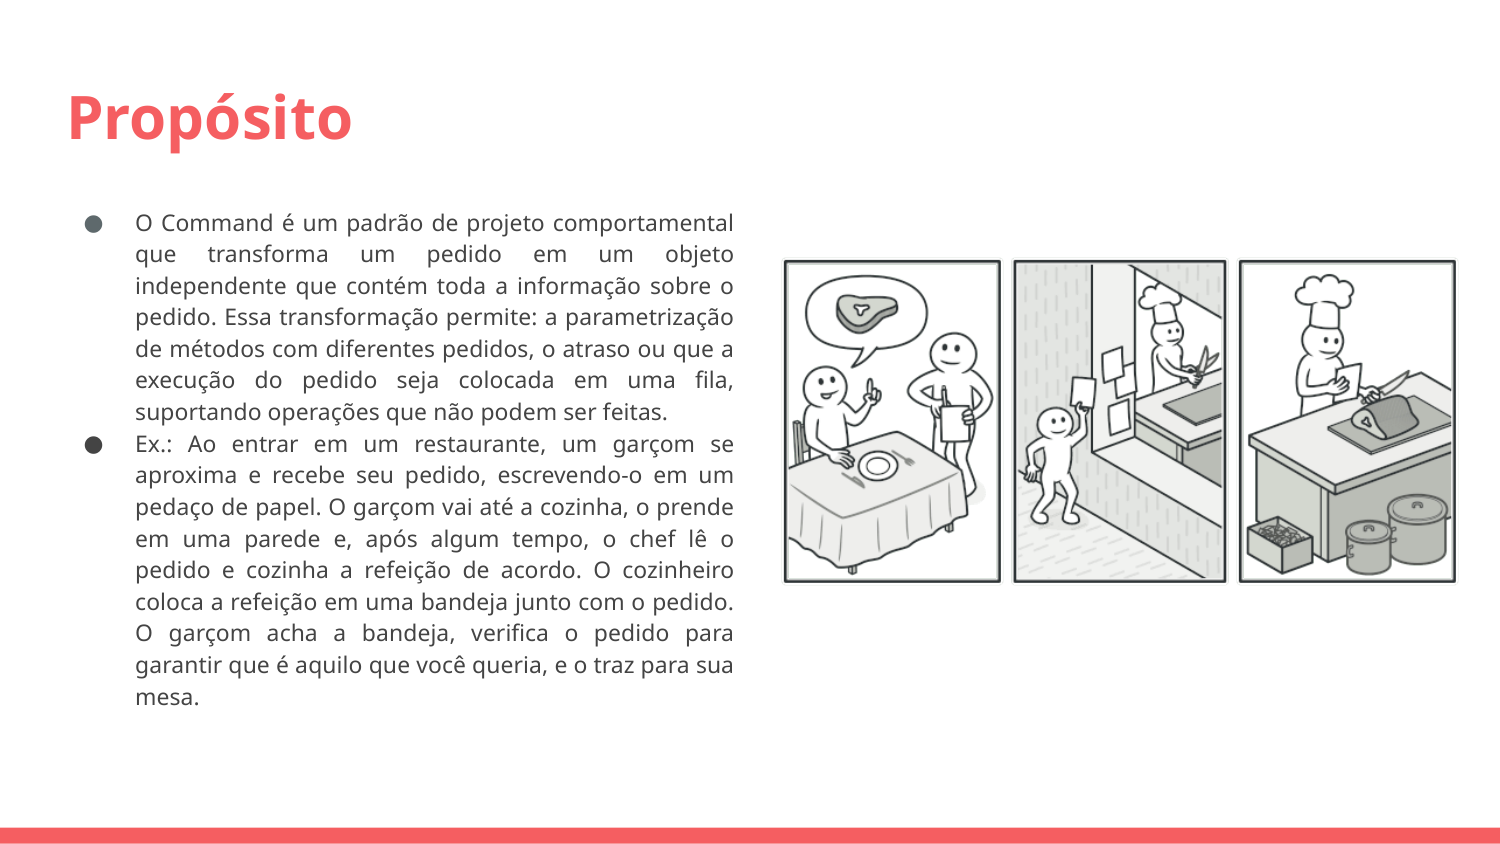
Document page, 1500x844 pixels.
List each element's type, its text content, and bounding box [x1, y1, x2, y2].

picture [769, 246, 1471, 598]
title Propósito [51, 64, 1449, 167]
list O Command é um padrão de projeto comportamental que transforma um pedido em um objeto independente que contém toda a informação sobre o pedido. Essa transformação permite: a parametrização de métodos com diferentes pedidos, o atraso ou que a execução do pedido seja colocada em uma fila, suportando operações que não podem ser feitas. Ex.: Ao entrar em um restaurante, um garçom se aproxima e recebe seu pedido, escrevendo-o em um pedaço de papel. O garçom vai até a cozinha, o prende em uma parede e, após algum tempo, o chef lê o pedido e cozinha a refeição de acordo. O cozinheiro coloca a refeição em uma bandeja junto com o pedido. O garçom acha a bandeja, verifica o pedido para garantir que é aquilo que você queria, e o traz para sua mesa. [51, 189, 750, 750]
